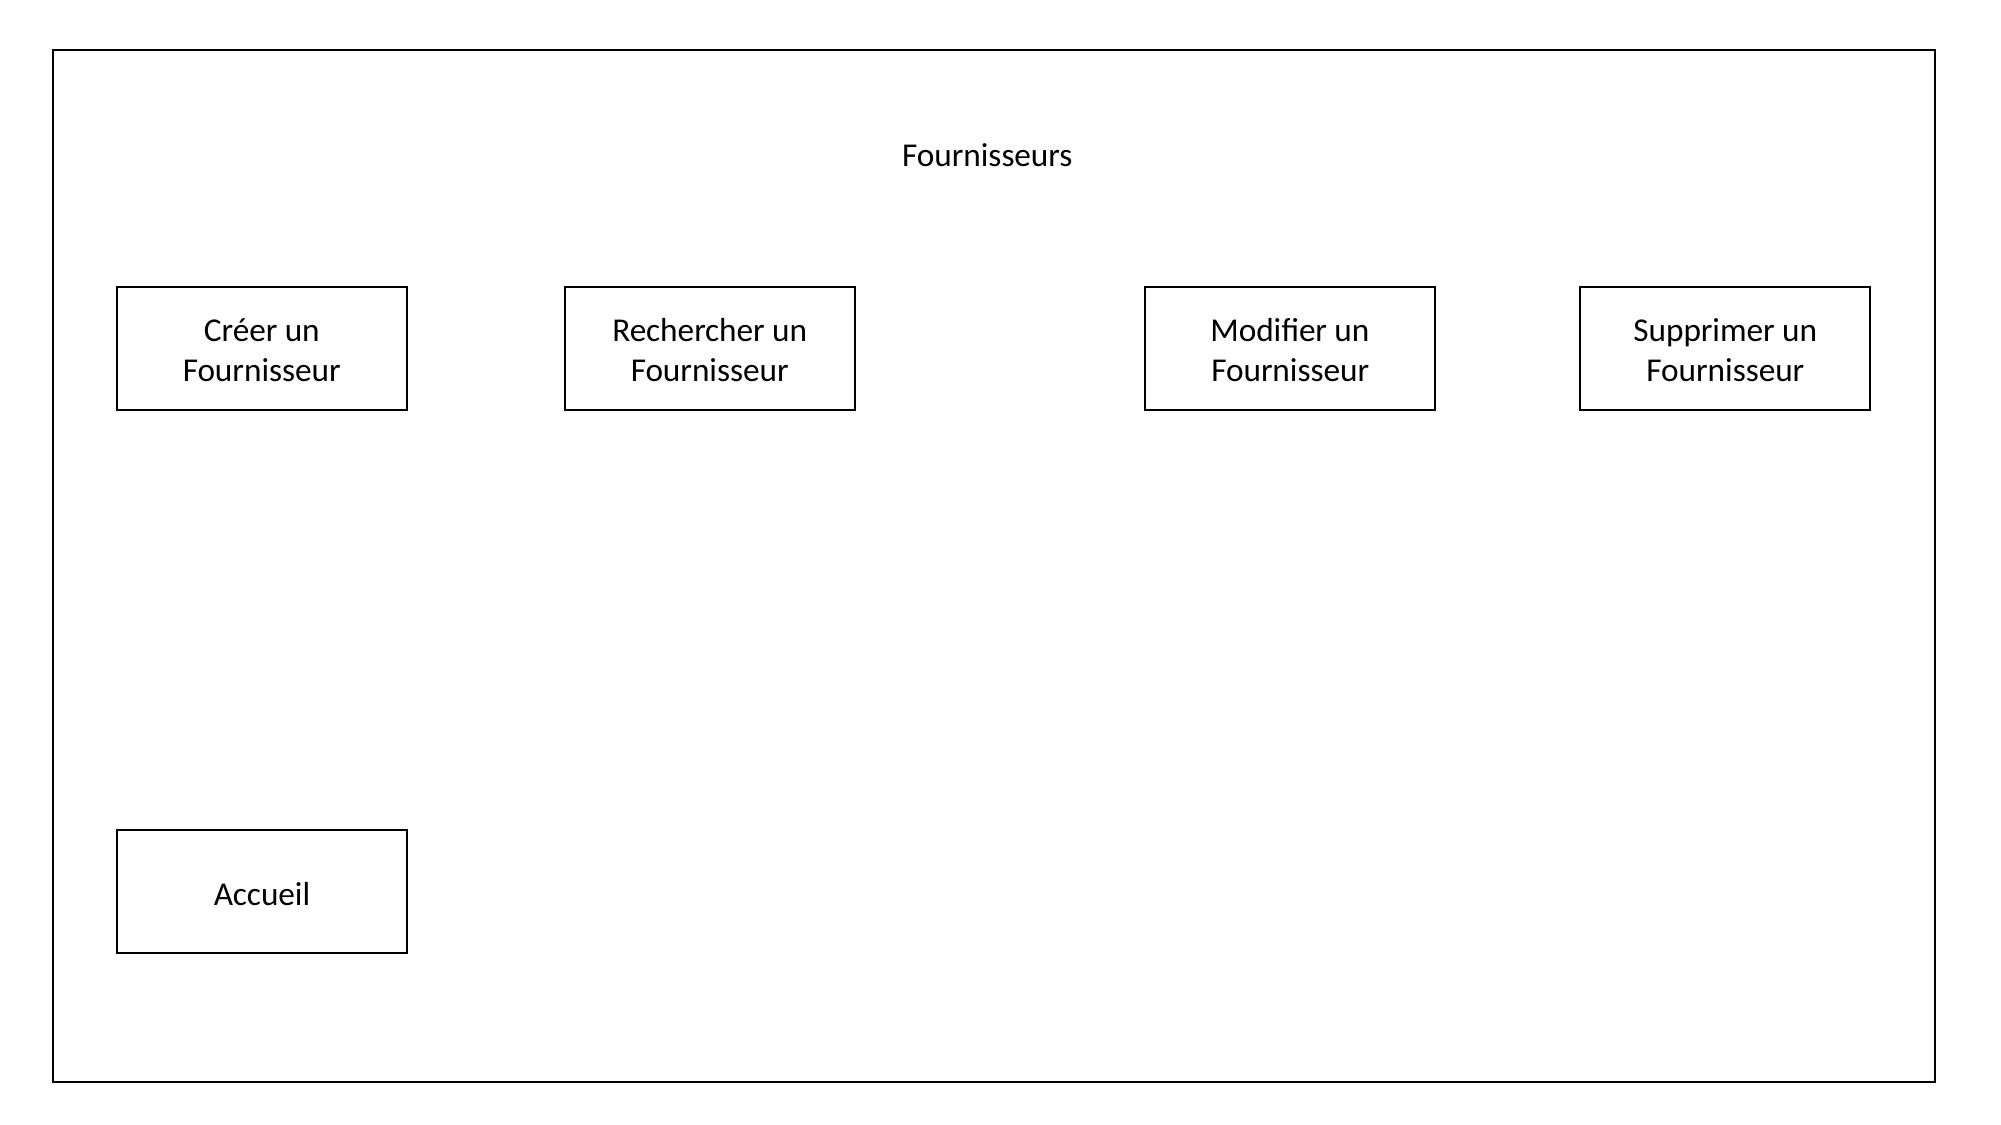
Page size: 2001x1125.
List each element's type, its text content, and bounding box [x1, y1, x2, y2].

text_box Modifier un Fournisseur [1145, 287, 1436, 410]
text_box [53, 50, 1935, 1083]
text_box Créer un Fournisseur [116, 287, 408, 410]
text_box Accueil [116, 830, 408, 953]
text_box Supprimer un Fournisseur [1580, 287, 1871, 410]
text_box Fournisseurs [887, 125, 1113, 182]
text_box Rechercher un Fournisseur [564, 287, 855, 410]
